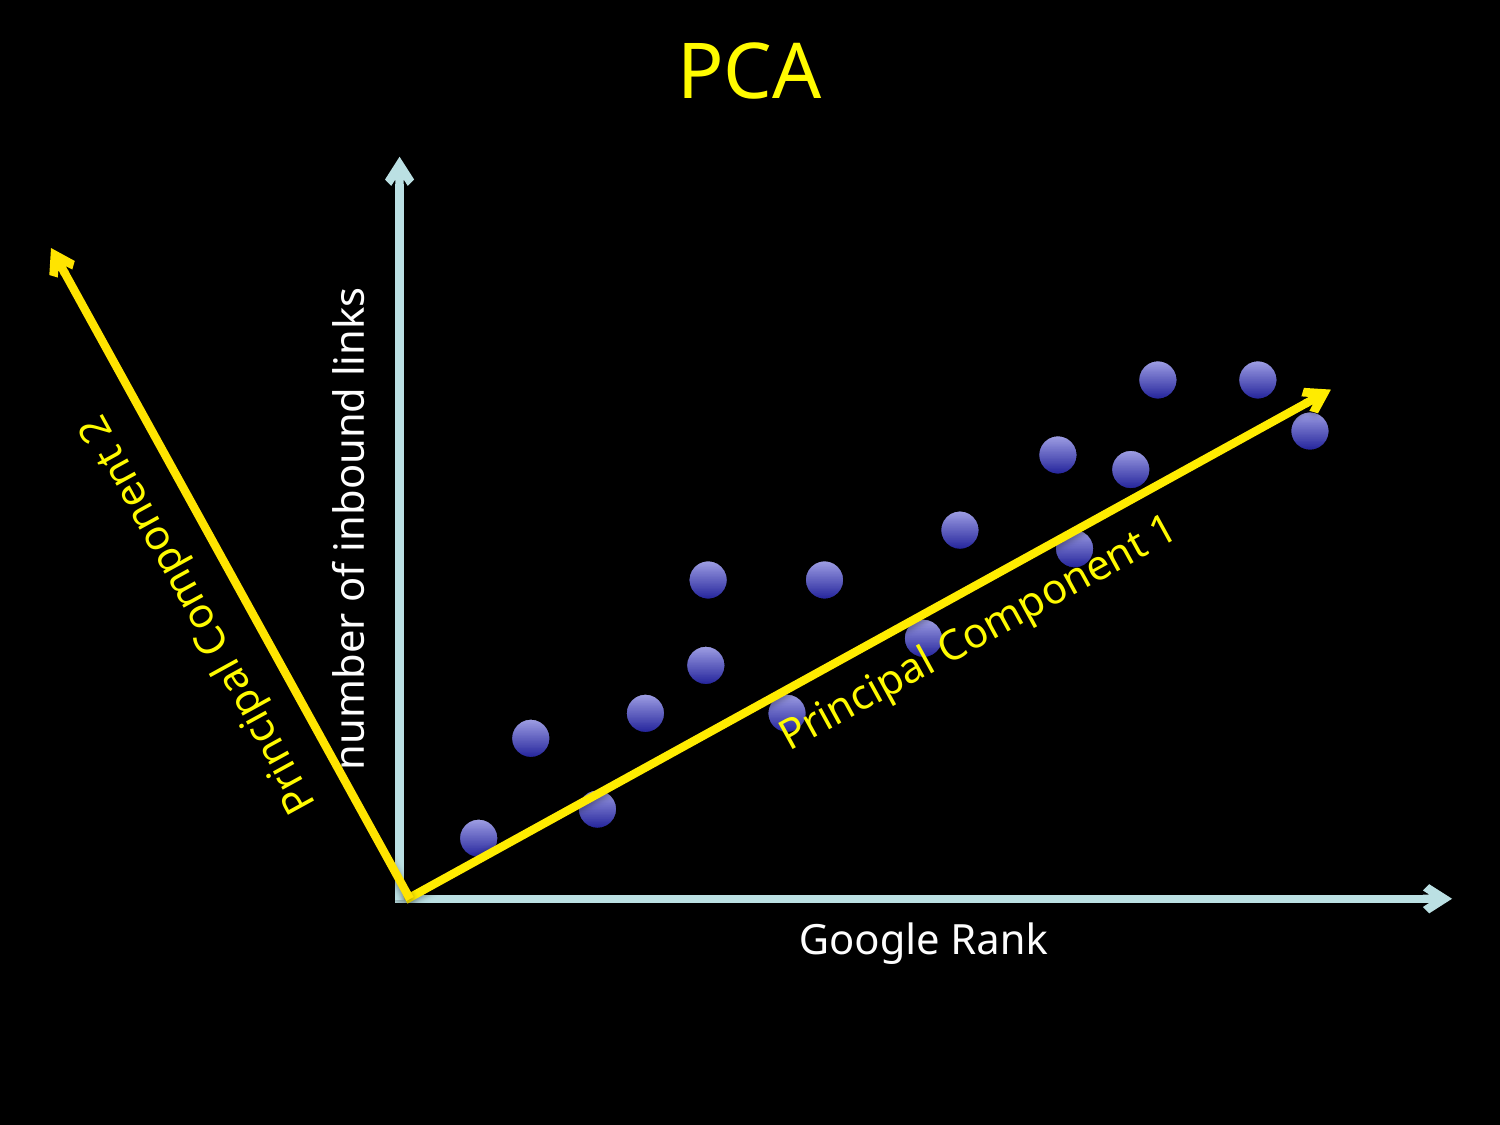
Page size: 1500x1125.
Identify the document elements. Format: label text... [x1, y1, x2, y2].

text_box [49, 247, 1332, 901]
text_box PCA [670, 13, 830, 122]
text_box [314, 156, 1453, 969]
